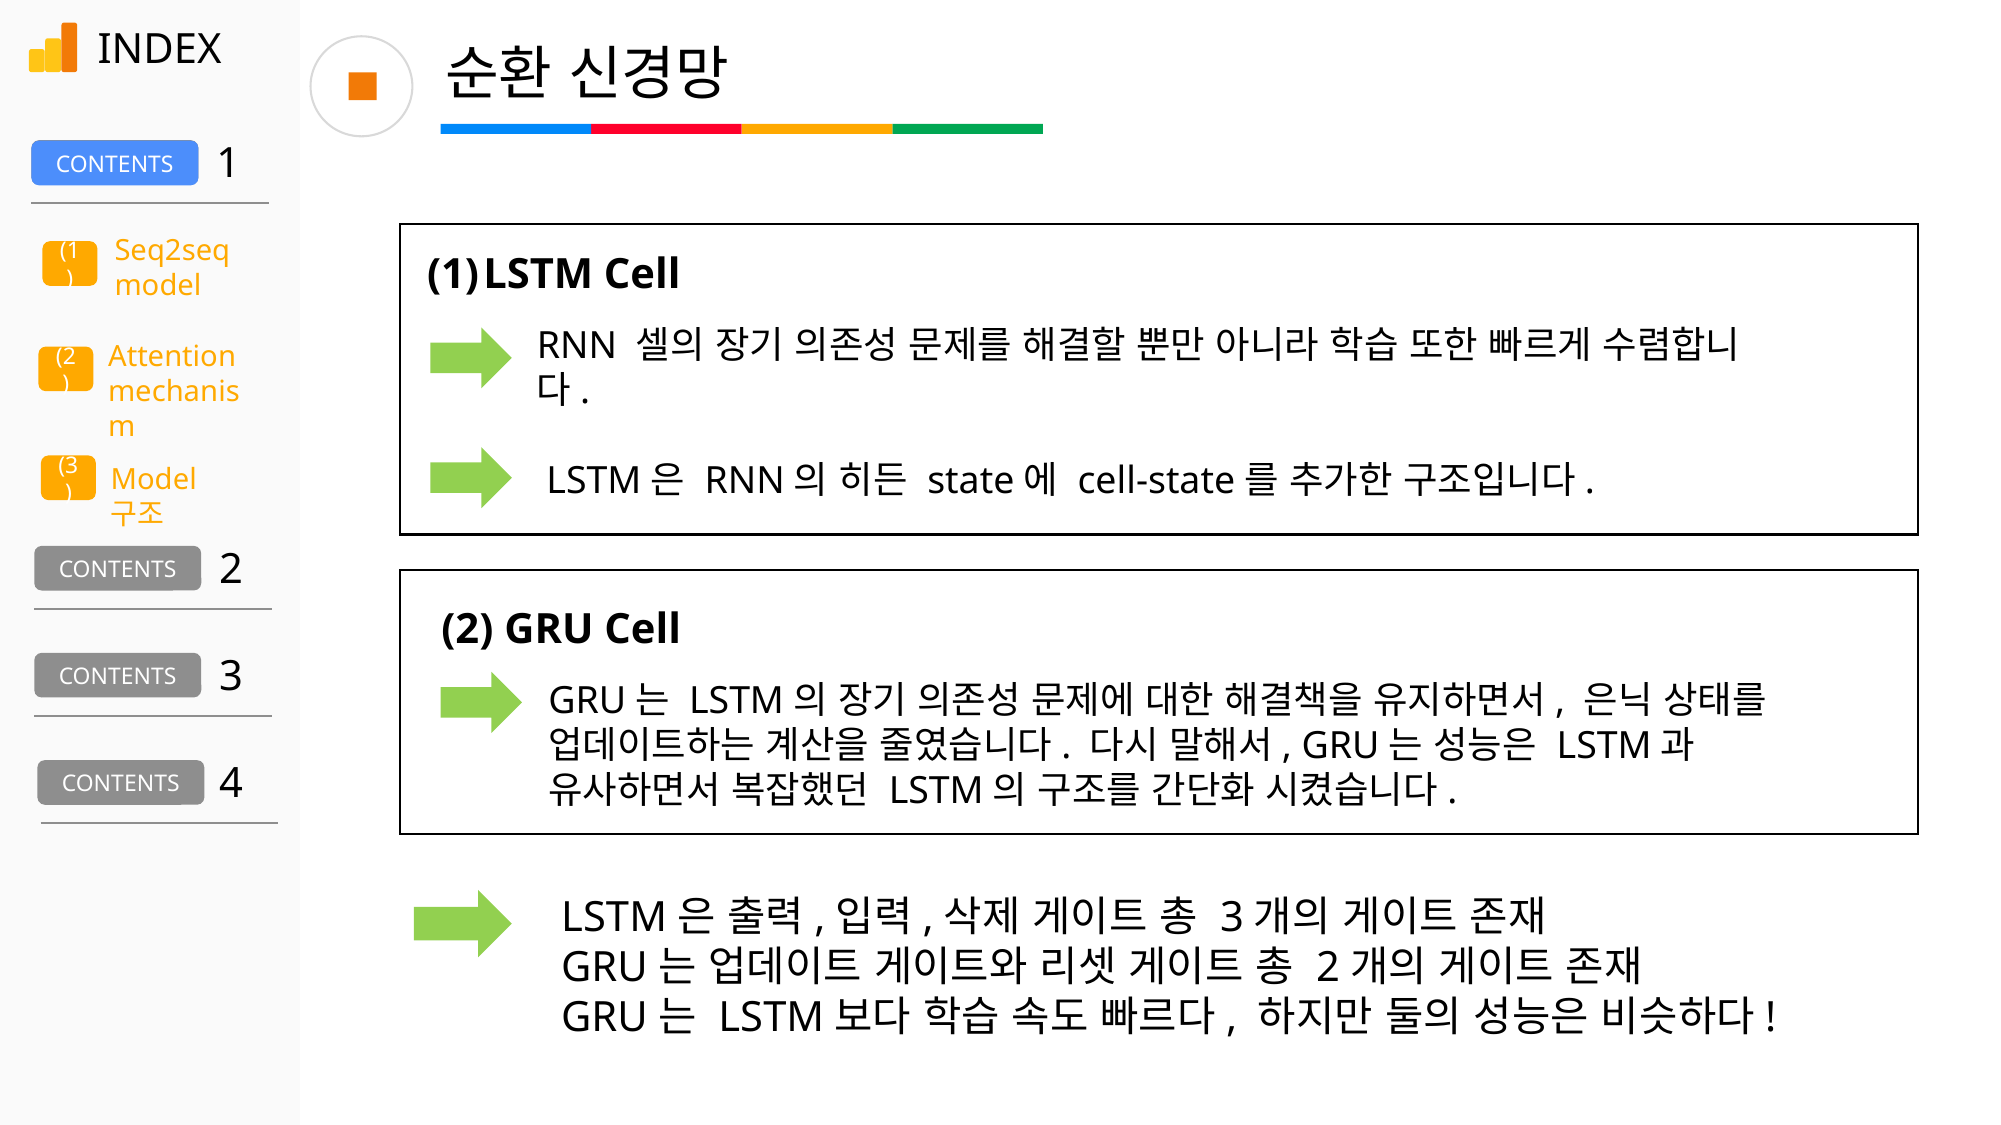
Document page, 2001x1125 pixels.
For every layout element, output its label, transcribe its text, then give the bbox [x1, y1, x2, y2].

text_box 4 [204, 748, 291, 814]
text_box (1) [41, 240, 99, 287]
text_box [28, 22, 78, 73]
text_box 2 [204, 534, 291, 600]
text_box LSTM Cell [412, 239, 1781, 305]
text_box LSTM은 출력,입력,삭제 게이트 총 3개의 게이트 존재 GRU는 업데이트 게이트와 리셋 게이트 총 2개의 게이트 존재 GRU는 LSTM보다 학습 속도 빠르다, 하지만 둘의 성능은 비슷하다! [546, 882, 1792, 1048]
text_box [310, 28, 1614, 137]
text_box [412, 887, 514, 960]
text_box [429, 324, 514, 391]
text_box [31, 128, 288, 195]
text_box [0, 0, 301, 1125]
text_box Attention mechanism [93, 329, 277, 450]
text_box Seq2seq model [99, 224, 262, 309]
text_box [399, 223, 1919, 536]
text_box [399, 569, 1919, 835]
text_box CONTENTS [33, 544, 203, 592]
text_box GRU는 LSTM의 장기 의존성 문제에 대한 해결책을 유지하면서, 은닉 상태를 업데이트하는 계산을 줄였습니다. 다시 말해서, GRU는 성능은 LSTM과 유사하면서 복잡했던 LSTM의 구조를 간단화 시켰습니다. [533, 668, 1811, 819]
text_box (3) [39, 454, 95, 502]
text_box (2) [37, 345, 93, 393]
text_box RNN 셀의 장기 의존성 문제를 해결할 뿐만 아니라 학습 또한 빠르게 수렴합니다. LSTM은 RNN의 히든 state에 cell-state를 추가한 구조입니다. [522, 313, 1800, 509]
text_box [429, 444, 514, 511]
text_box CONTENTS [36, 759, 206, 806]
text_box Model 구조 [95, 453, 280, 538]
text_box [34, 641, 291, 708]
text_box INDEX [82, 14, 241, 80]
text_box [439, 669, 524, 736]
